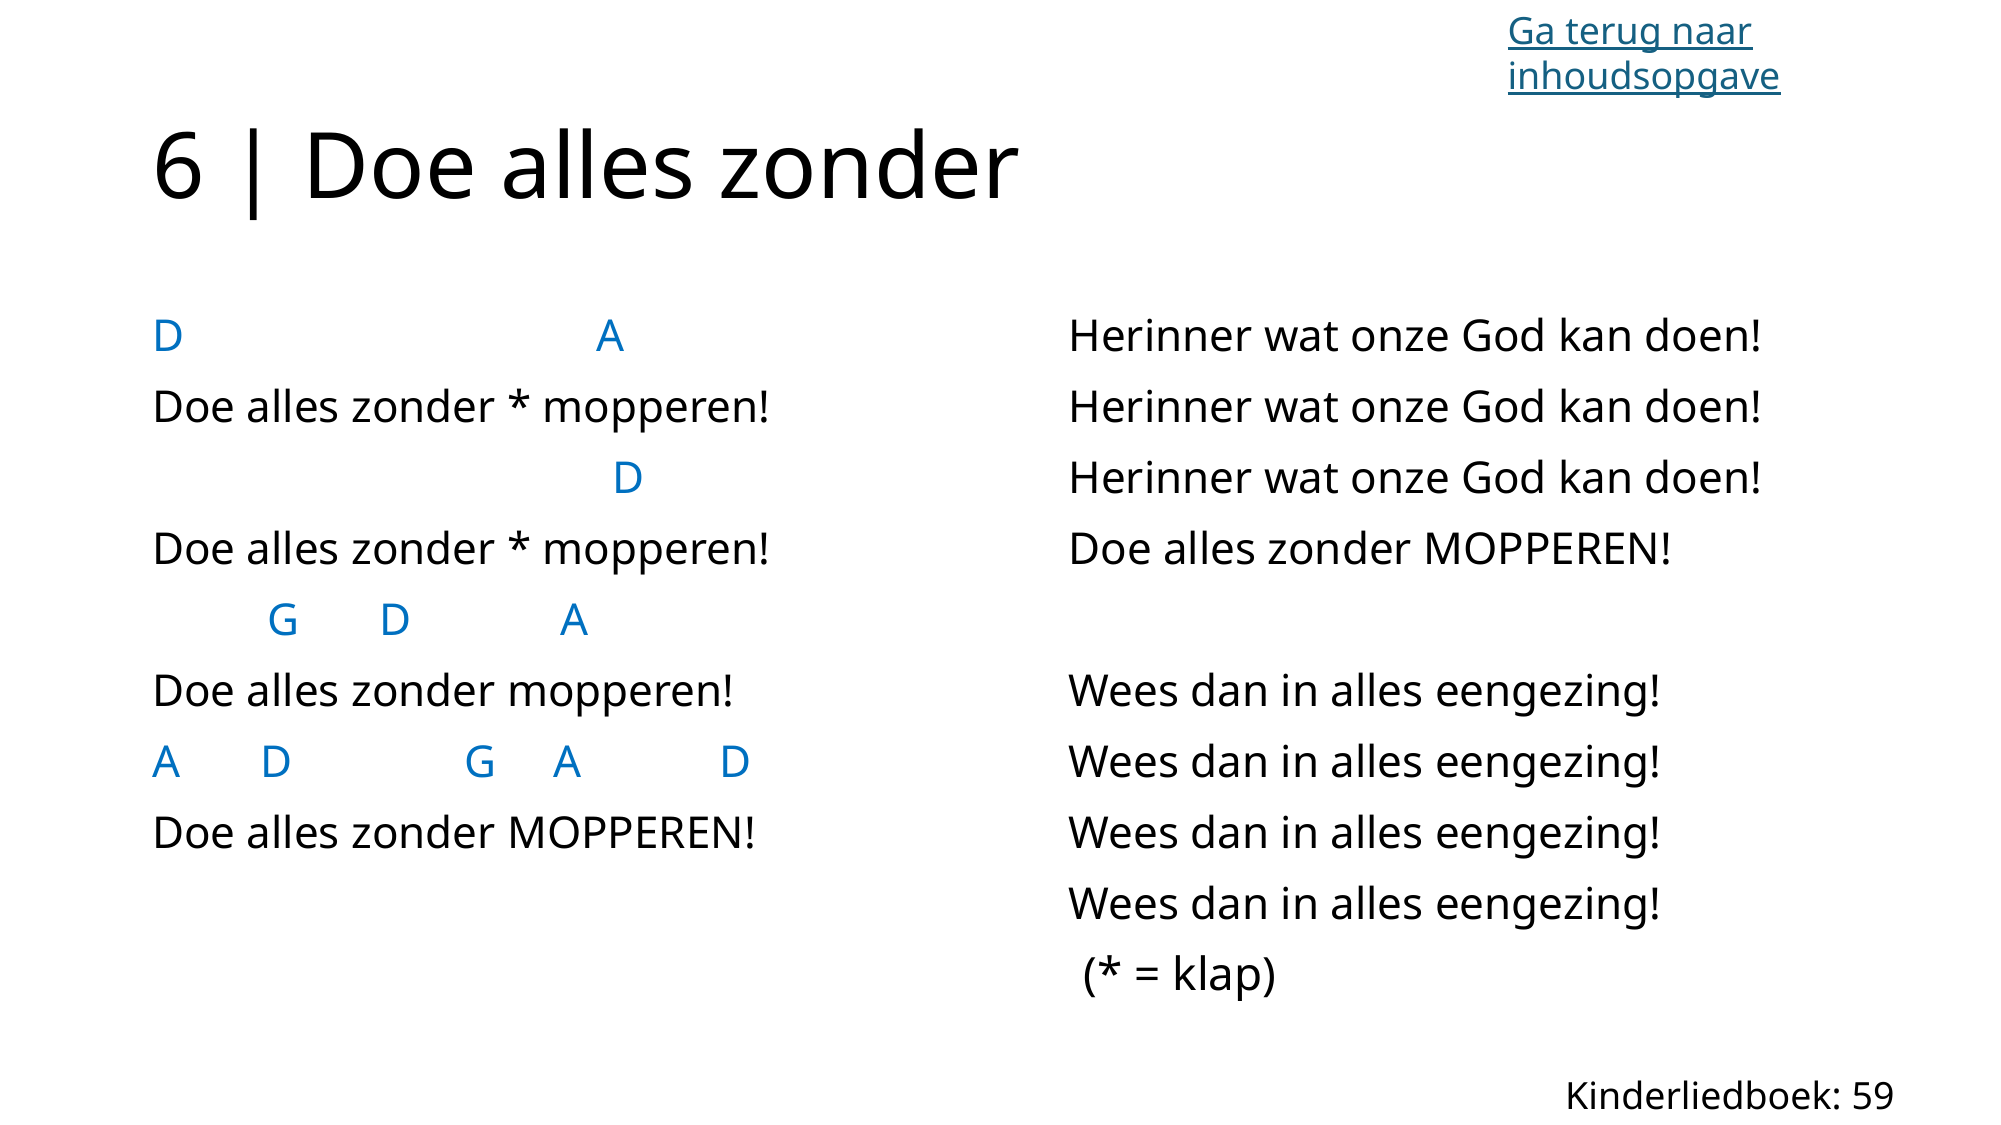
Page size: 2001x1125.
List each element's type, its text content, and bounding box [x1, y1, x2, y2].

text_box Ga terug naar inhoudsopgave [1492, 0, 2000, 104]
list D A Doe alles zonder * mopperen! D Doe alles zonder * mopperen! G D A Doe alles zonder mopperen! A D G A D Doe alles zonder MOPPEREN! Herinner wat onze God kan doen! Herinner wat onze God kan doen! Herinner wat onze God kan doen! Doe alles zonder MOPPEREN! Wees dan in alles eengezing! Wees dan in alles eengezing! Wees dan in alles eengezing! Wees dan in alles eengezing! [137, 299, 2000, 1009]
text_box Kinderliedboek: 59 [1550, 1064, 2000, 1125]
text_box (* = klap) [1068, 937, 1651, 1008]
title 6 | Doe alles zonder [137, 59, 1863, 278]
